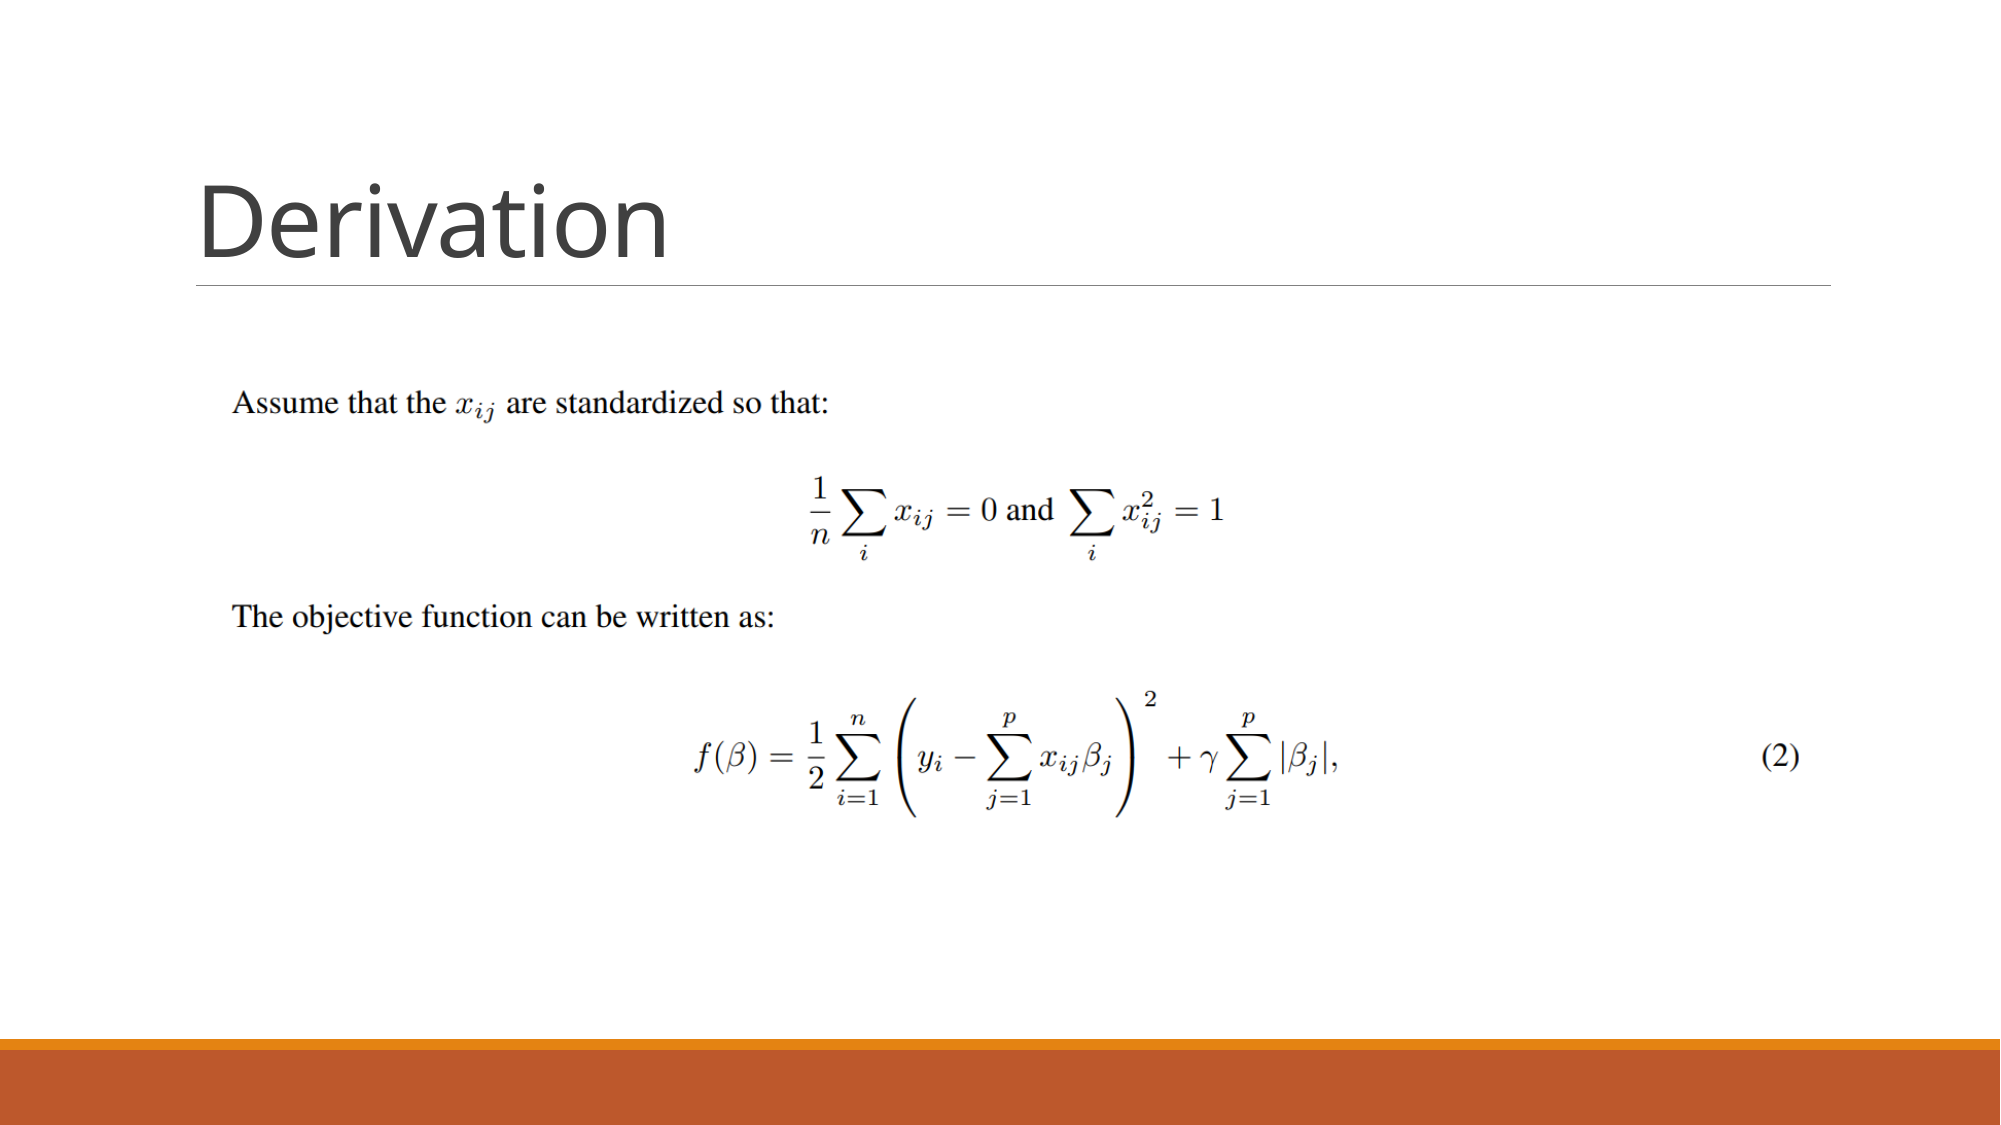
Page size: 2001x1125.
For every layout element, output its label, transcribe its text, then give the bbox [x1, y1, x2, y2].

picture [219, 374, 1812, 841]
title Derivation [180, 47, 1830, 285]
